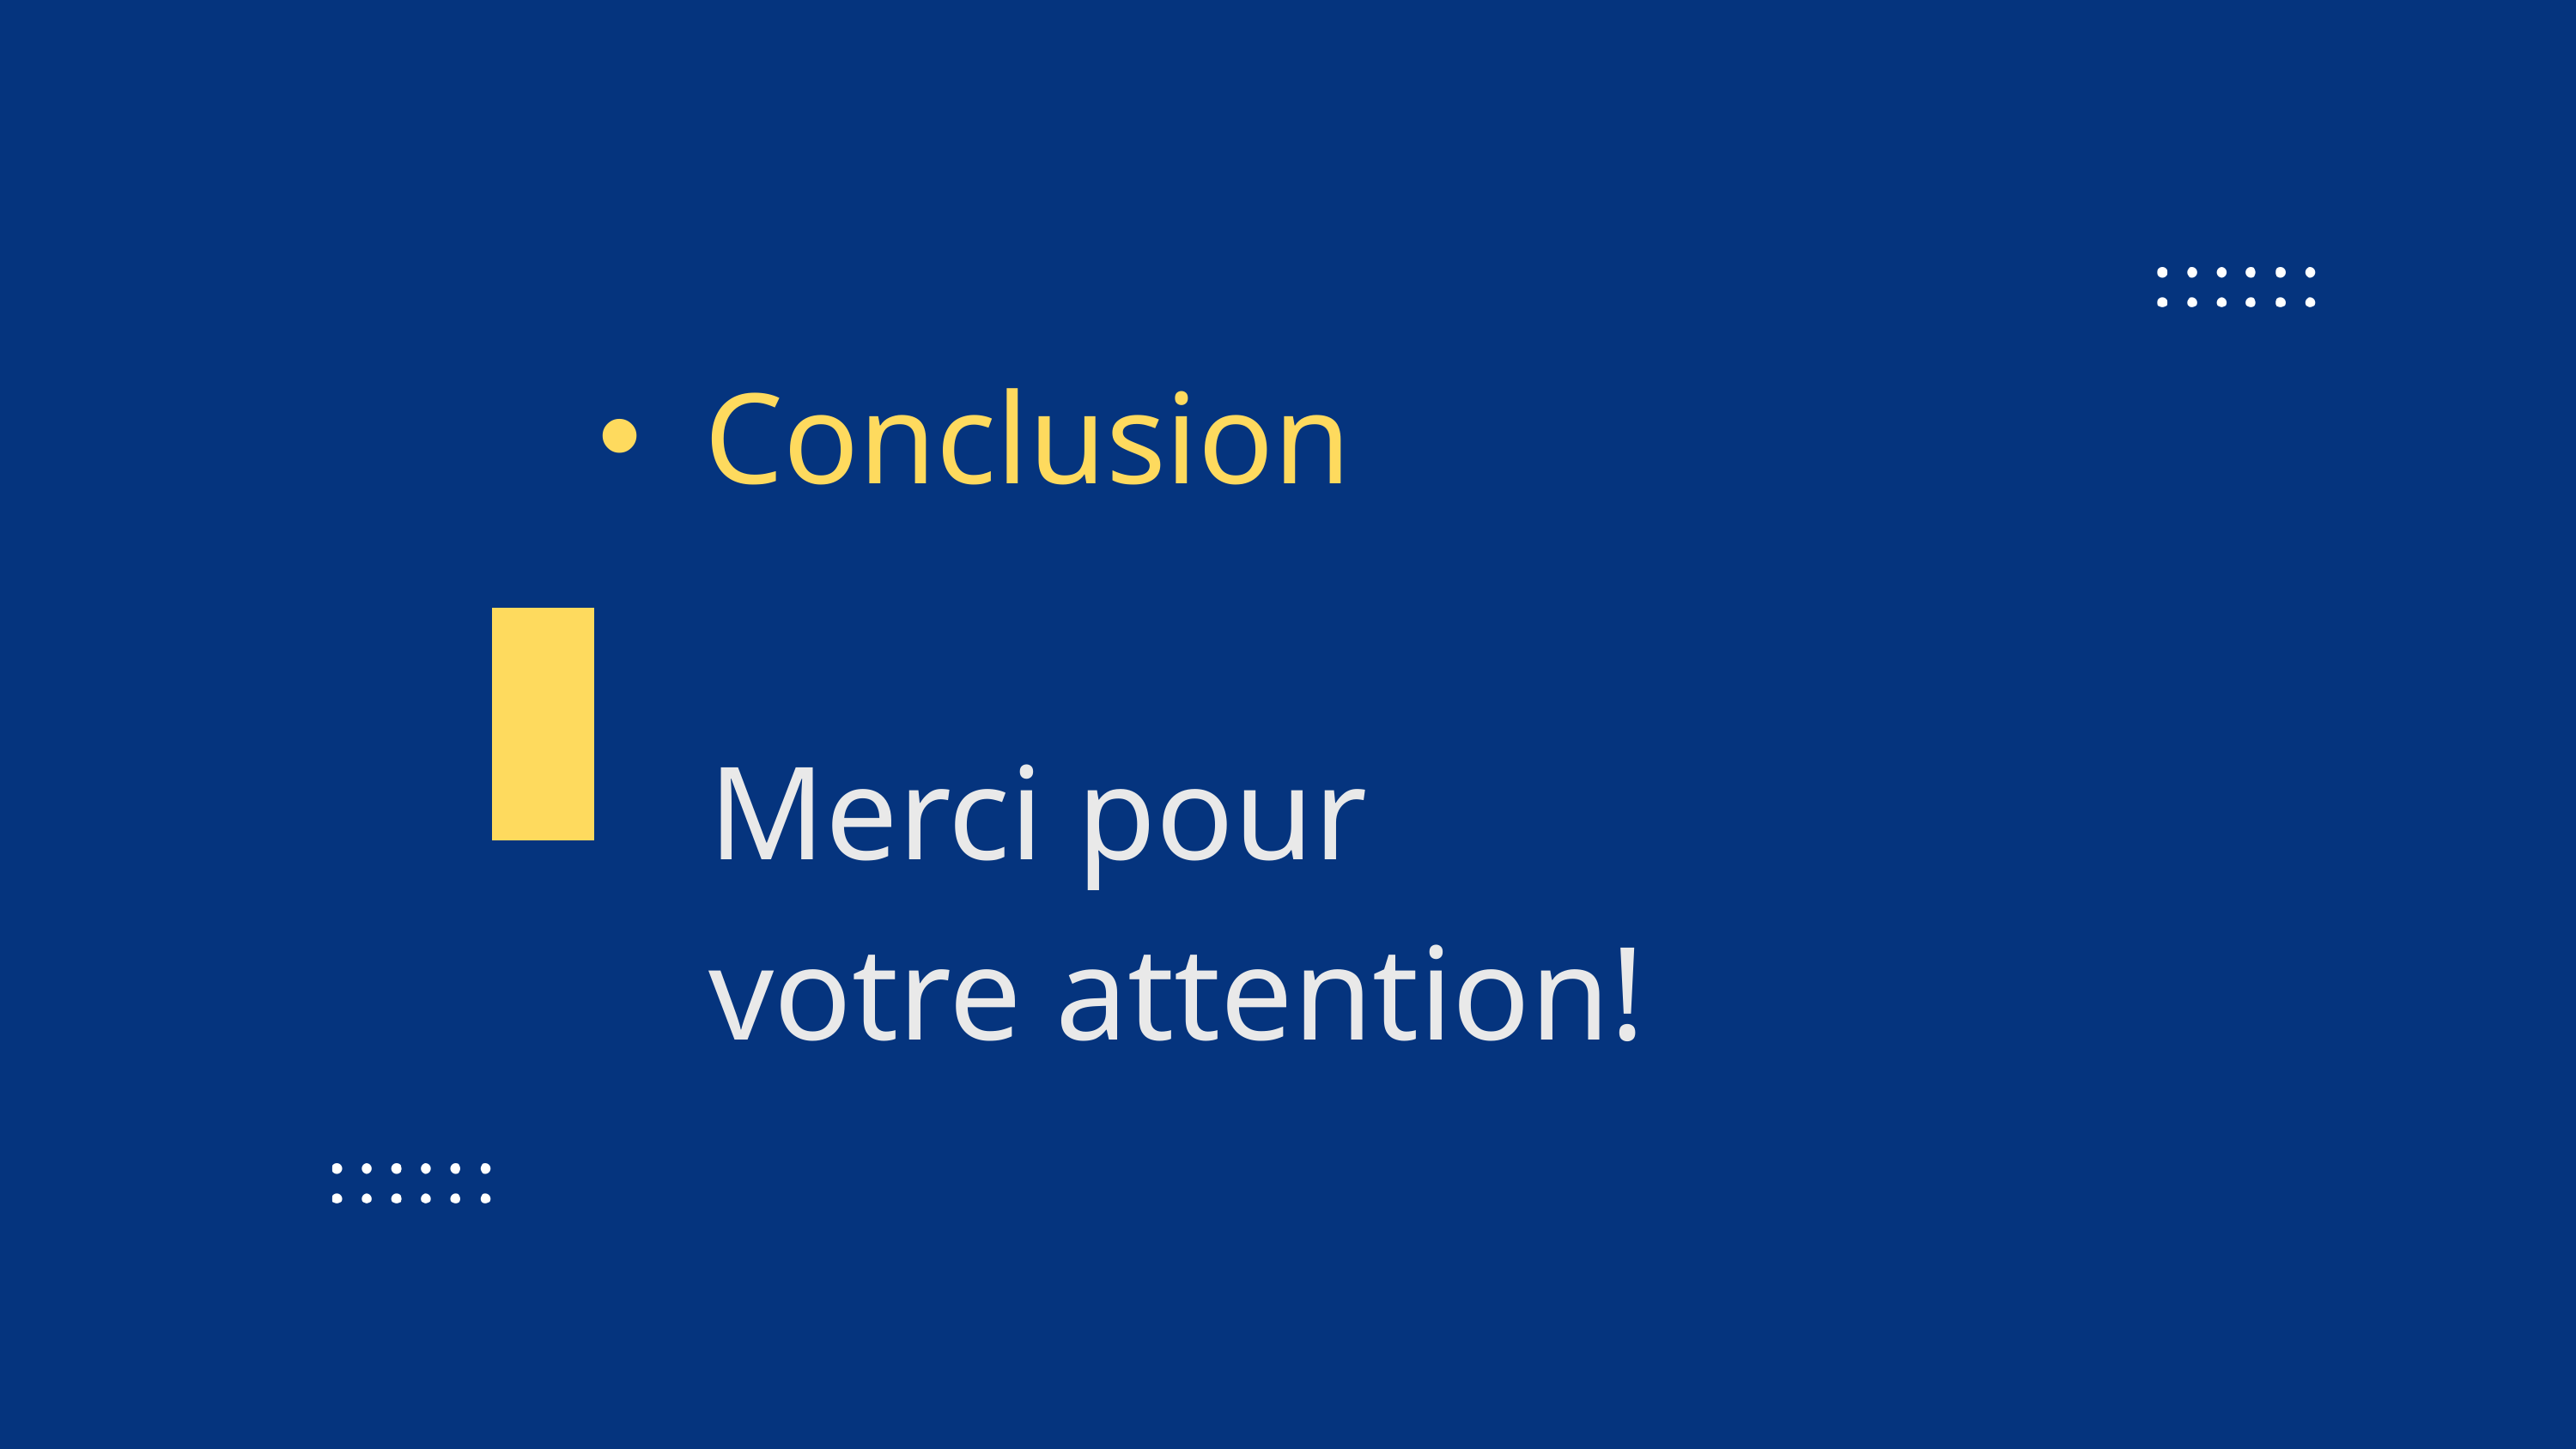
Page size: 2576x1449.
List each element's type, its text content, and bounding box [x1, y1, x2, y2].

text_box Merci pour votre attention! [708, 705, 1979, 1066]
text_box [2157, 267, 2330, 319]
text_box Conclusion [491, 333, 2576, 510]
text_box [426, 672, 660, 776]
text_box [331, 1163, 506, 1216]
